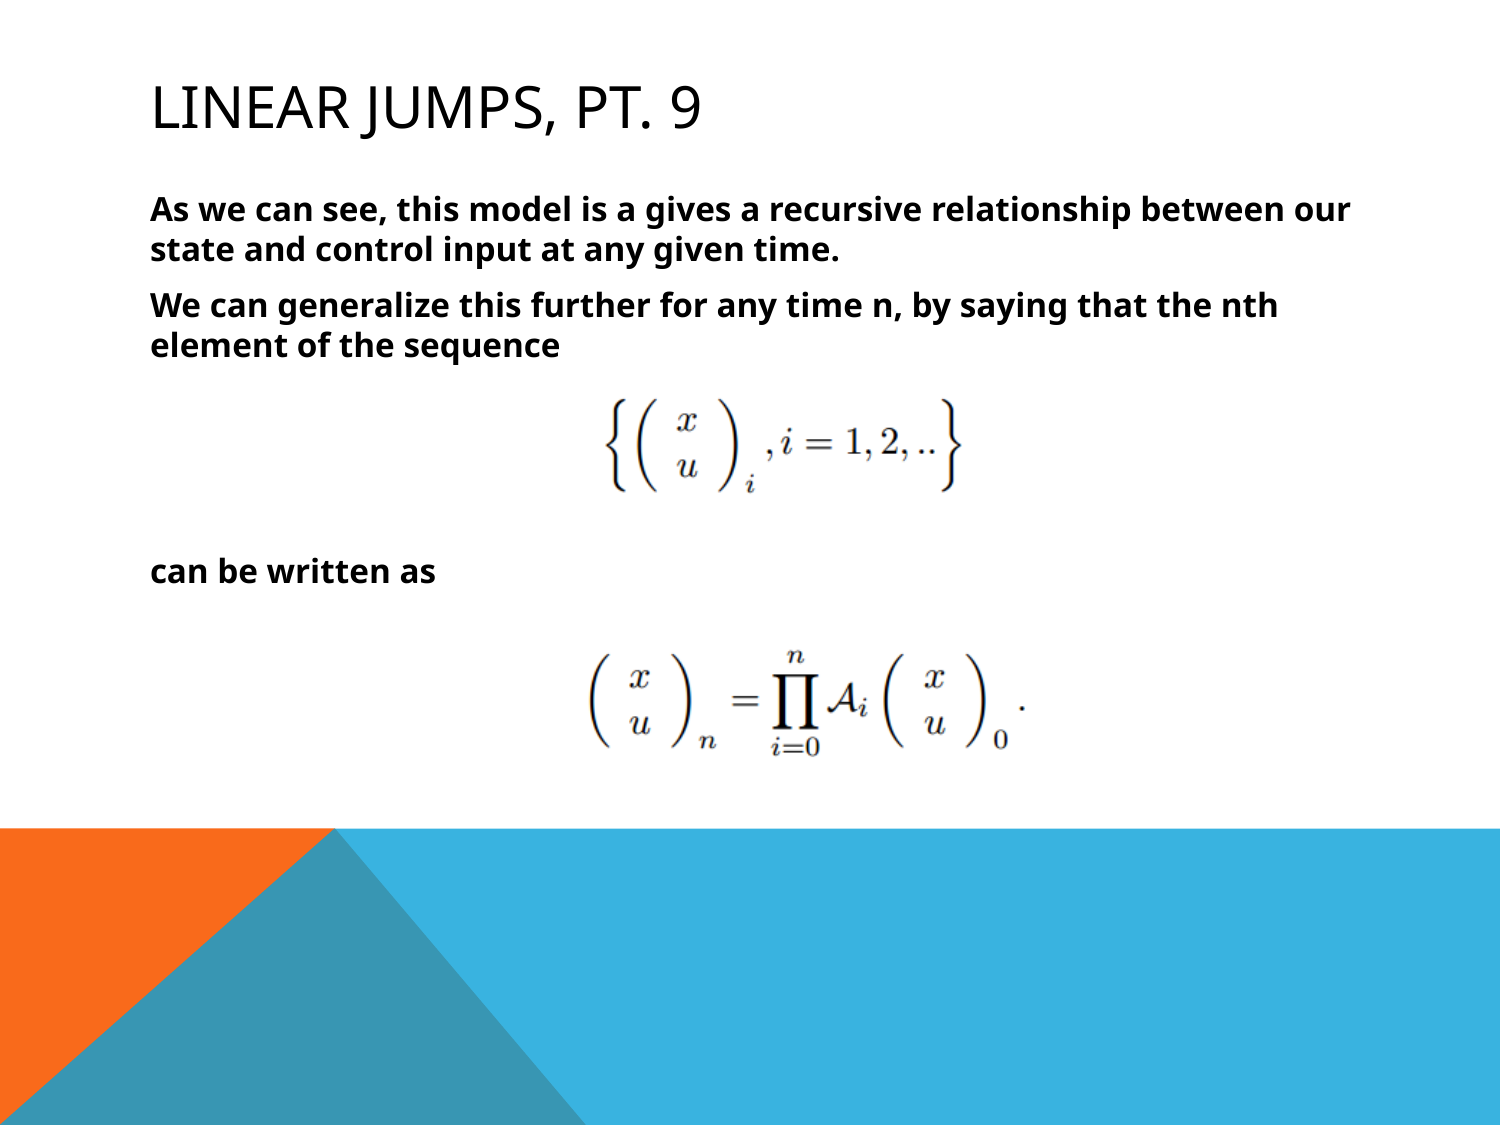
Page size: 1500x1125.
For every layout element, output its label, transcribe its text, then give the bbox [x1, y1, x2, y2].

picture [579, 637, 1038, 774]
list As we can see, this model is a gives a recursive relationship between our state and control input at any given time. We can generalize this further for any time n, by saying that the nth element of the sequence can be written as [135, 180, 1369, 768]
picture [599, 394, 973, 497]
title Linear Jumps, Pt. 9 [135, 60, 1369, 150]
